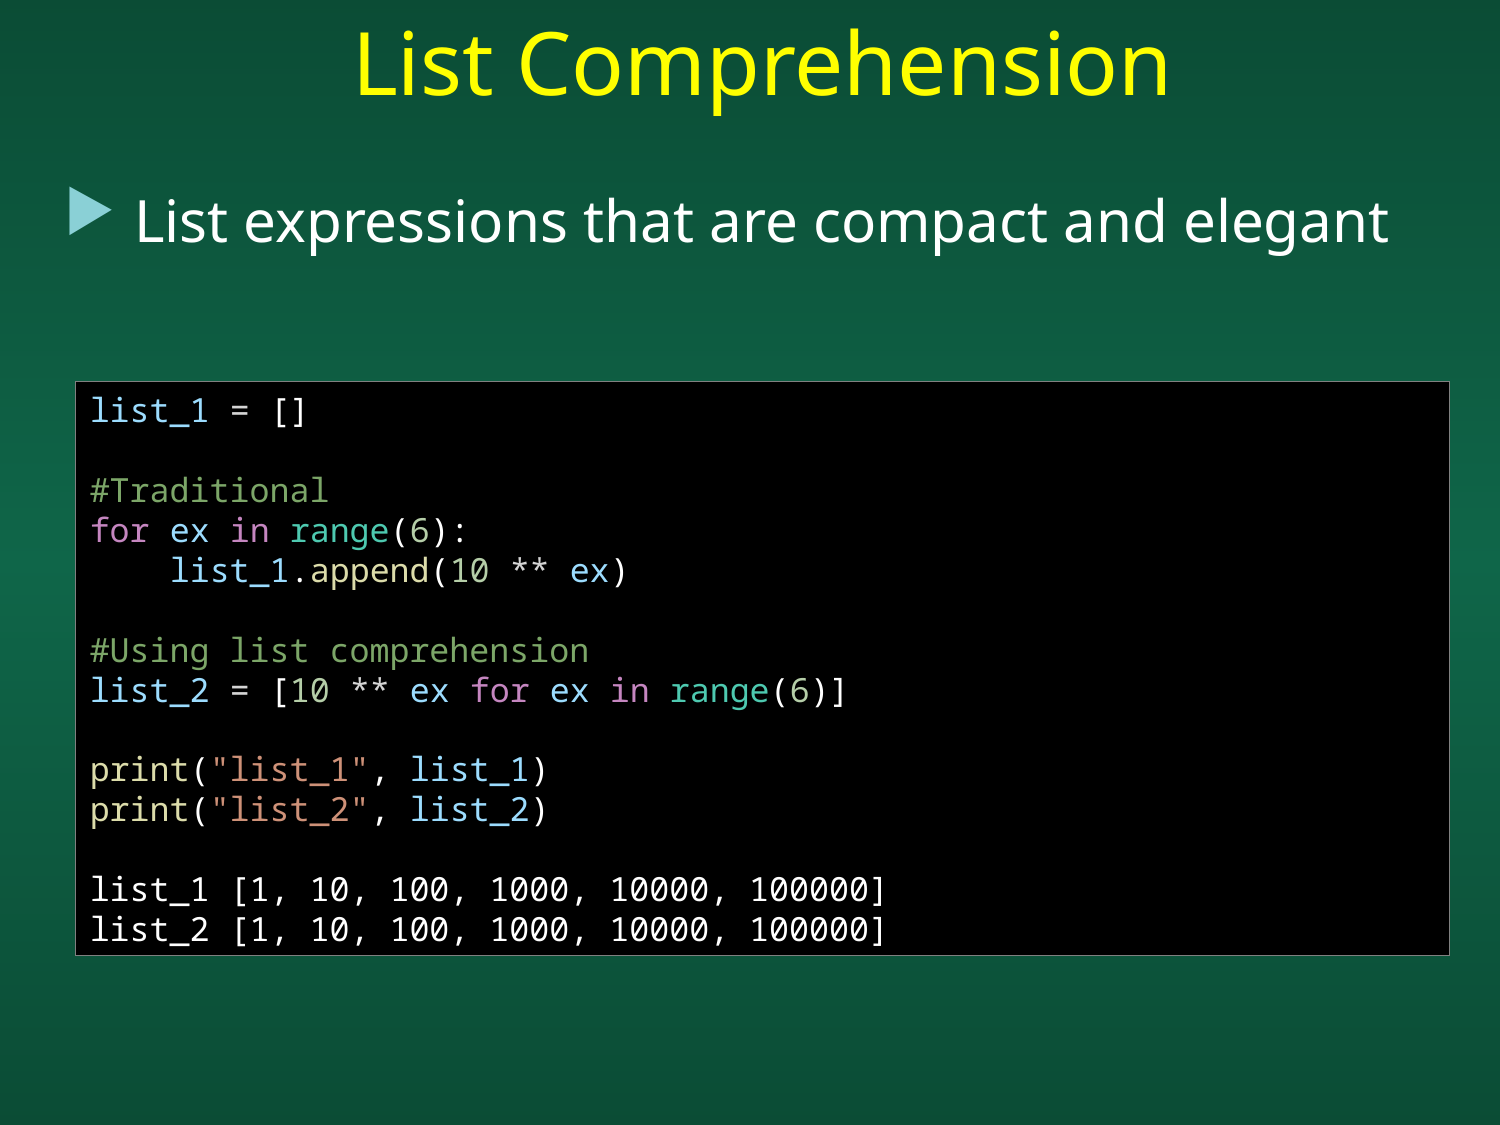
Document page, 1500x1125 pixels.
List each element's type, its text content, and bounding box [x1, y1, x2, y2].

text_box list_1 = [] #Traditional for ex in range(6): list_1.append(10 ** ex) #Using list comprehension list_2 = [10 ** ex for ex in range(6)] print("list_1", list_1) print("list_2", list_2) list_1 [1, 10, 100, 1000, 10000, 100000] list_2 [1, 10, 100, 1000, 10000, 100000] [75, 381, 1450, 956]
text_box List Comprehension [24, 0, 1500, 138]
text_box List expressions that are compact and elegant [50, 162, 1500, 262]
